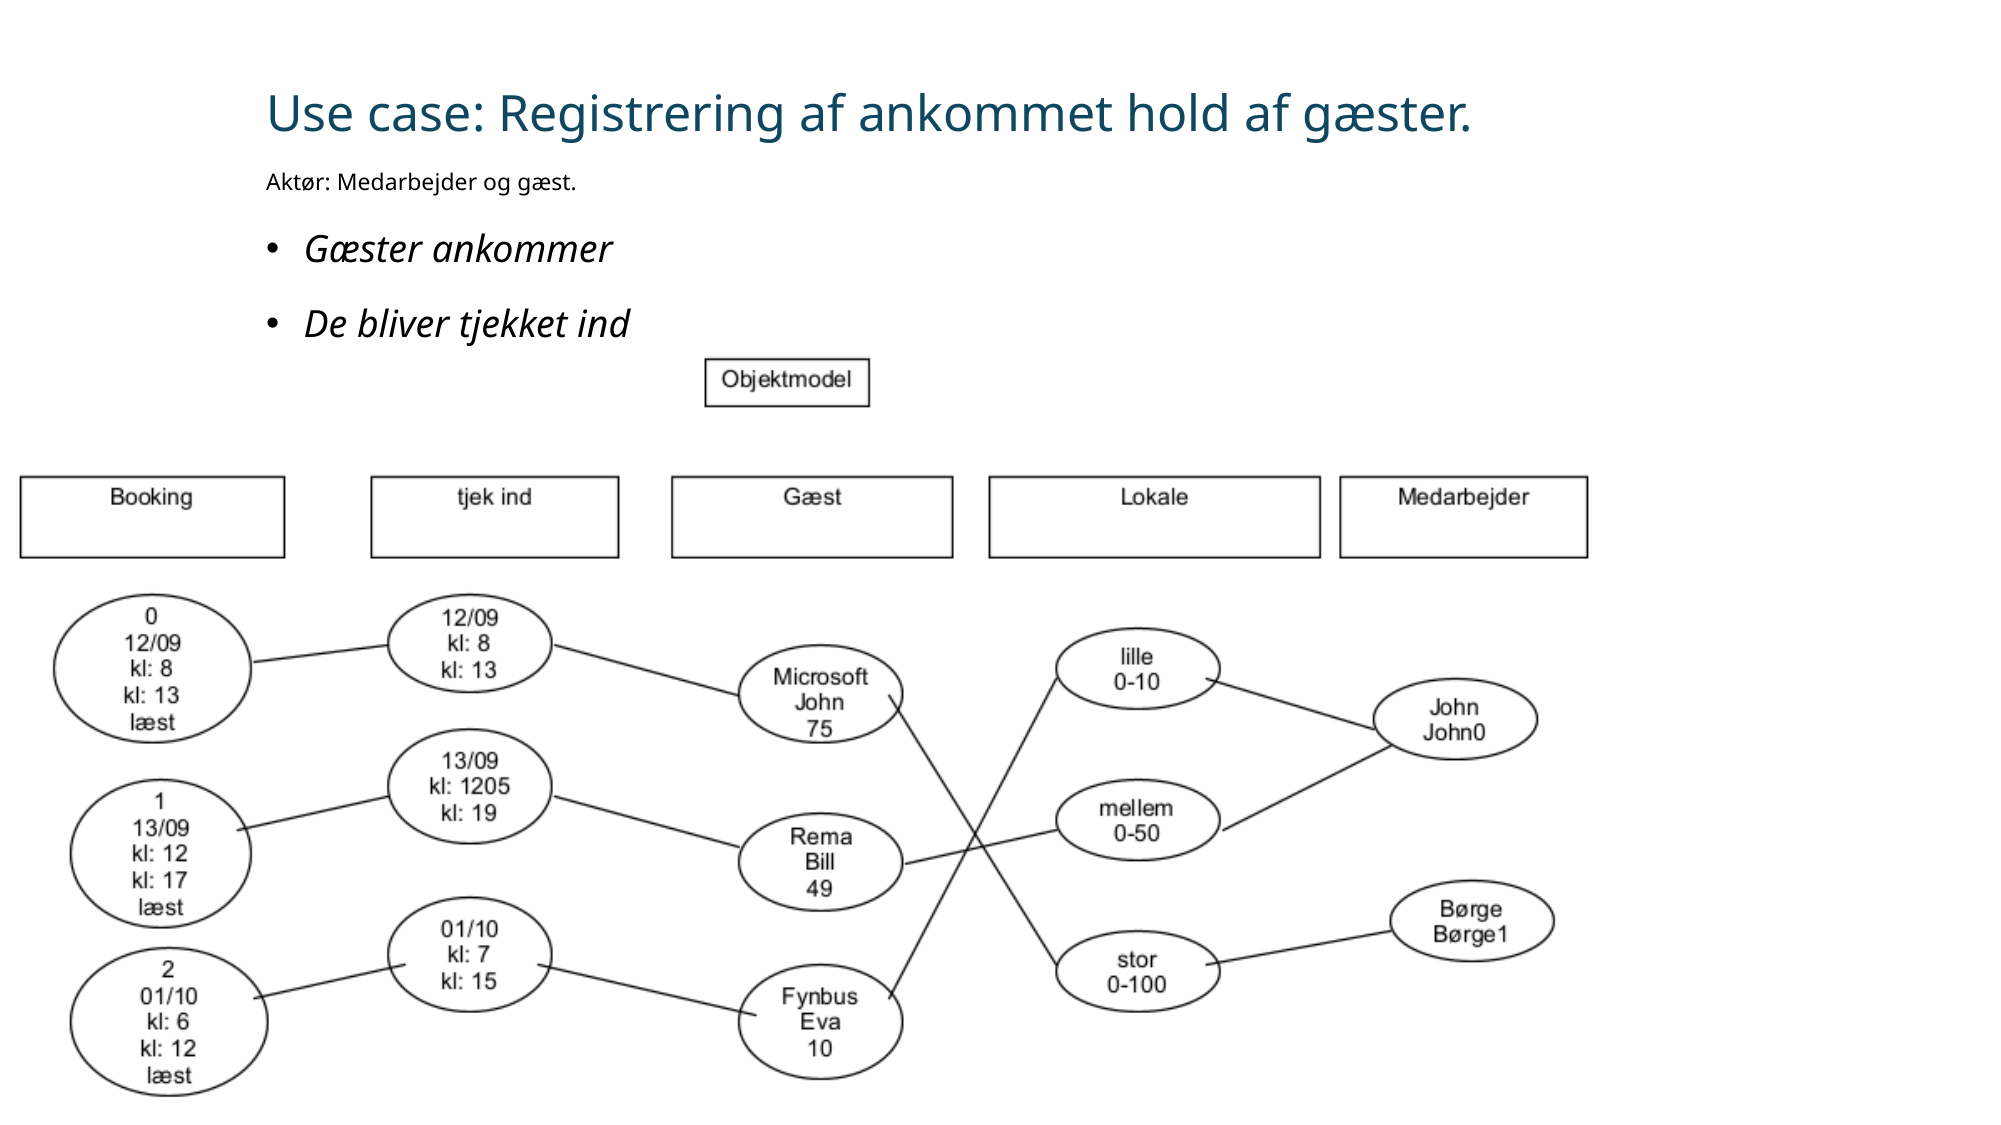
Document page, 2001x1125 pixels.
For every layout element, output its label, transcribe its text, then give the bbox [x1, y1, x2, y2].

list Use case: Registrering af ankommet hold af gæster. Aktør: Medarbejder og gæst. Gæster ankommer De bliver tjekket ind [250, 62, 1714, 741]
picture [0, 352, 1607, 1124]
